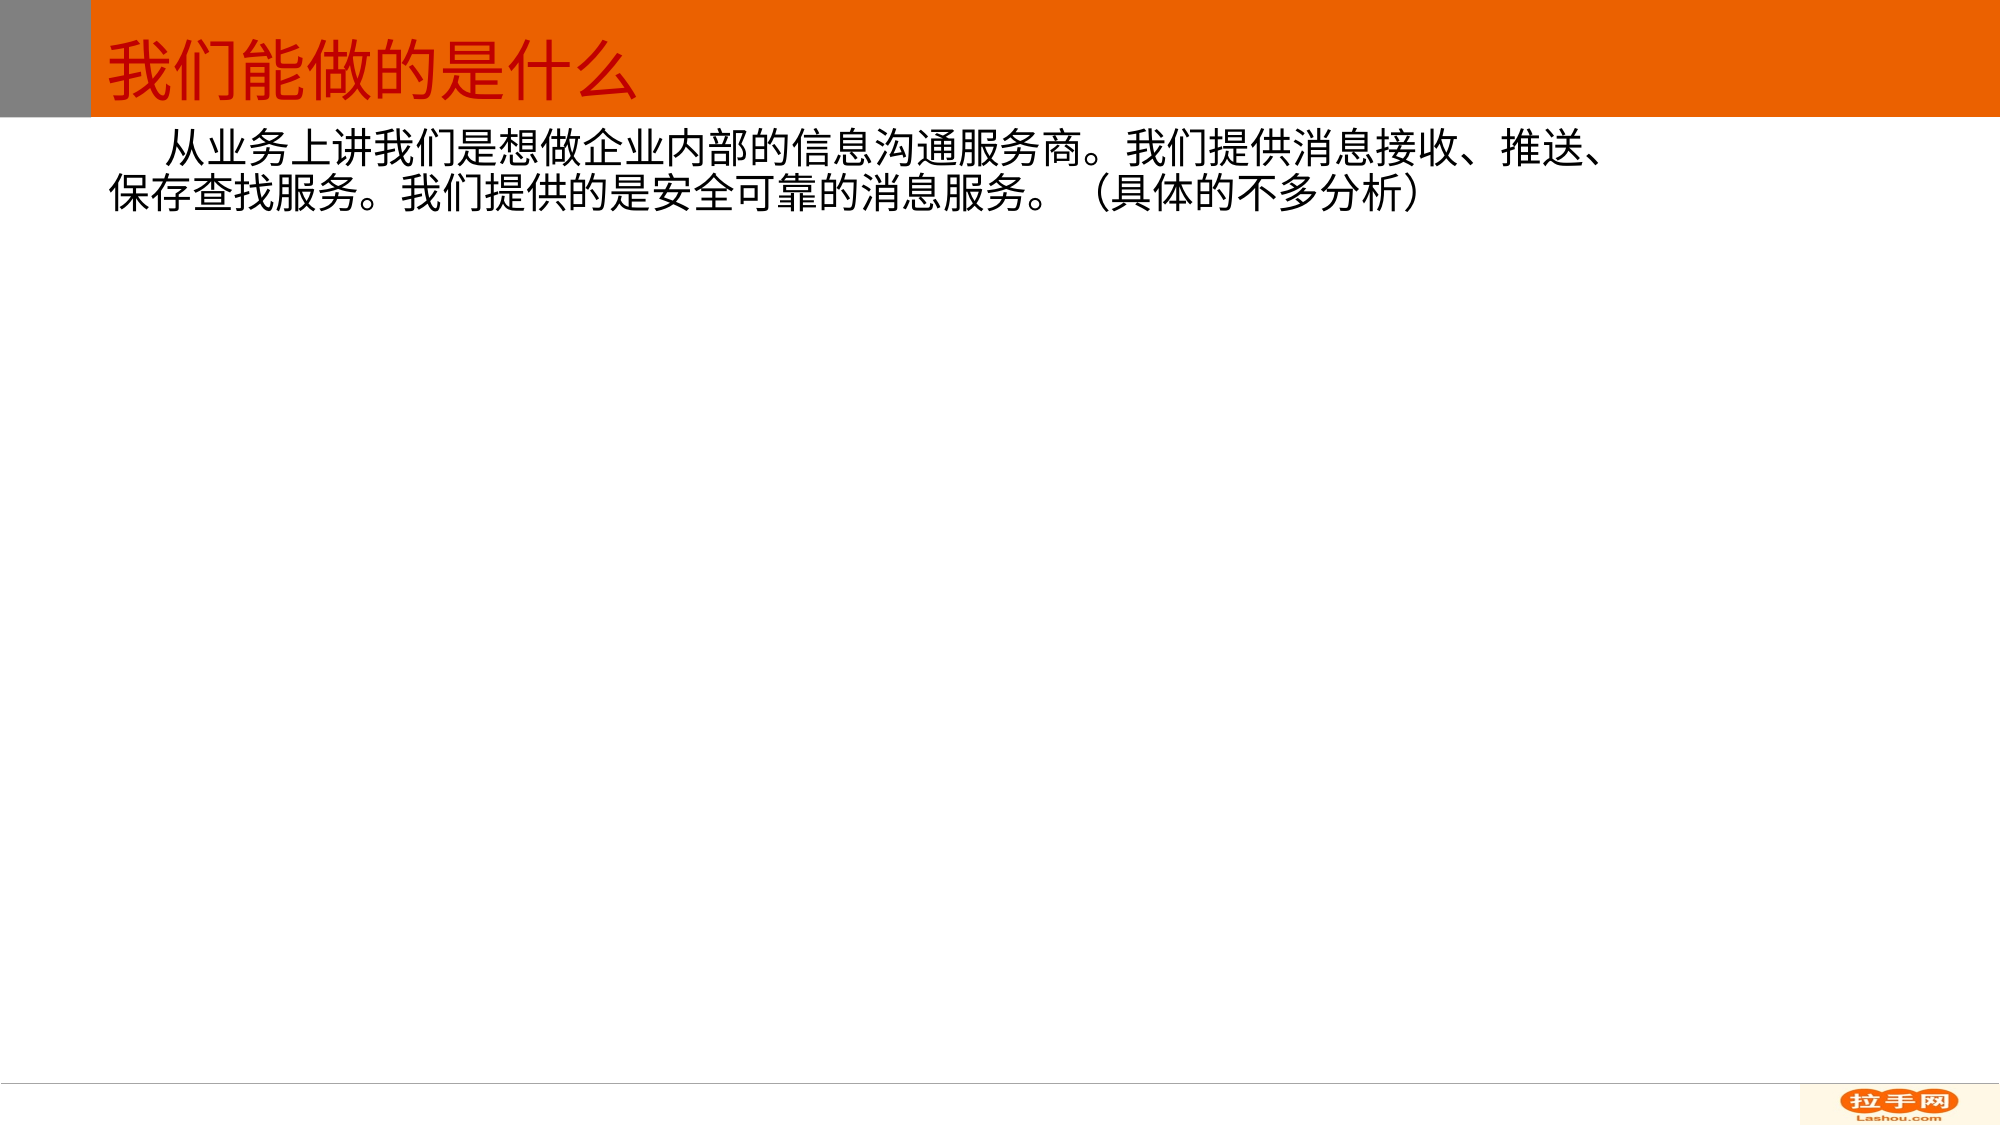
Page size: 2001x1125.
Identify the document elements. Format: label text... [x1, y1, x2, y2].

picture [1800, 1084, 2000, 1125]
list 从业务上讲我们是想做企业内部的信息沟通服务商。我们提供消息接收、推送、保存查找服务。我们提供的是安全可靠的消息服务。（具体的不多分析） [93, 120, 1679, 712]
title 我们能做的是什么 [91, 0, 2000, 117]
